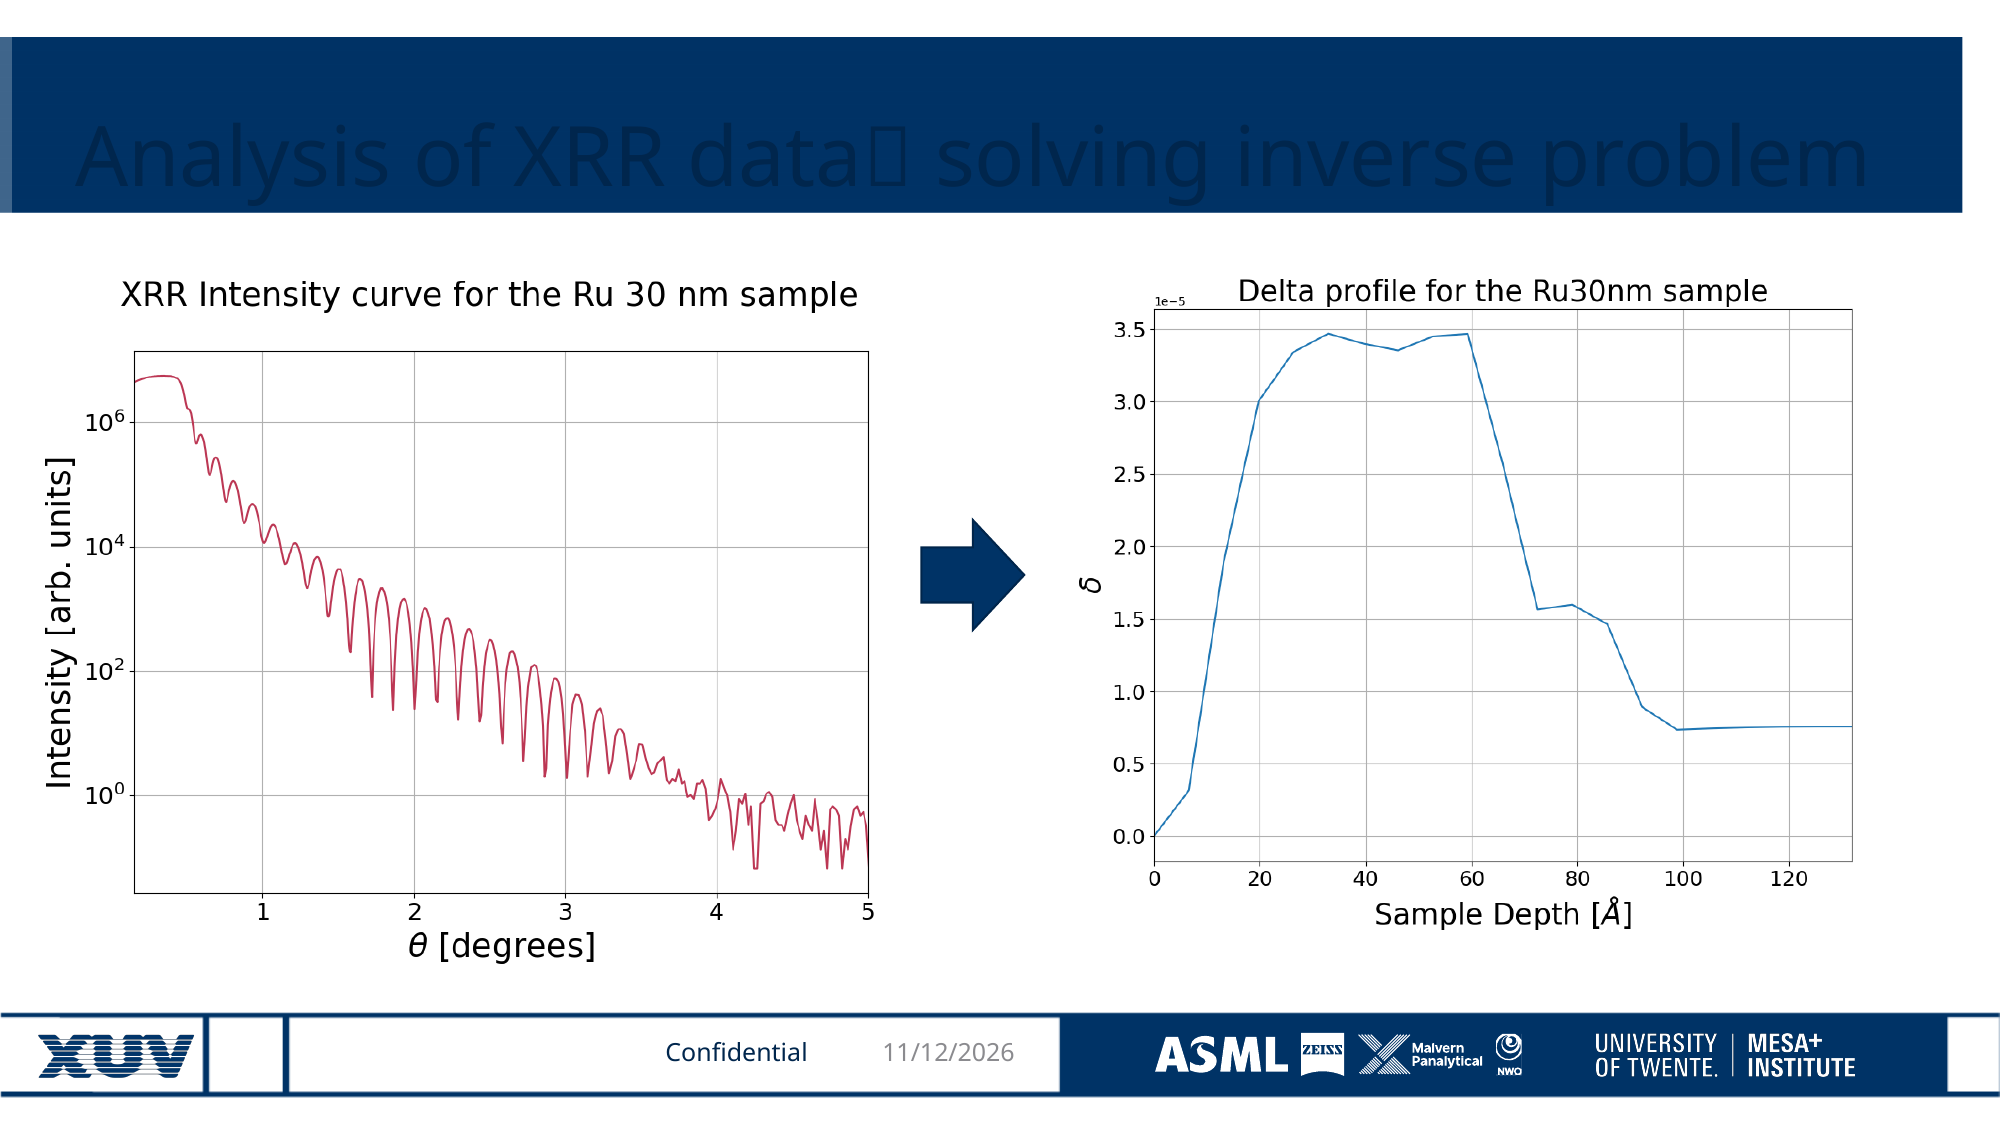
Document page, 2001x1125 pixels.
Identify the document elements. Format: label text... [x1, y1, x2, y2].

picture [1041, 222, 1941, 940]
picture [0, 1012, 2000, 1099]
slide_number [855, 1023, 1042, 1084]
title Analysis of XRR data solving inverse problem [0, 32, 1968, 218]
picture [15, 266, 962, 970]
text_box [962, 517, 1026, 633]
